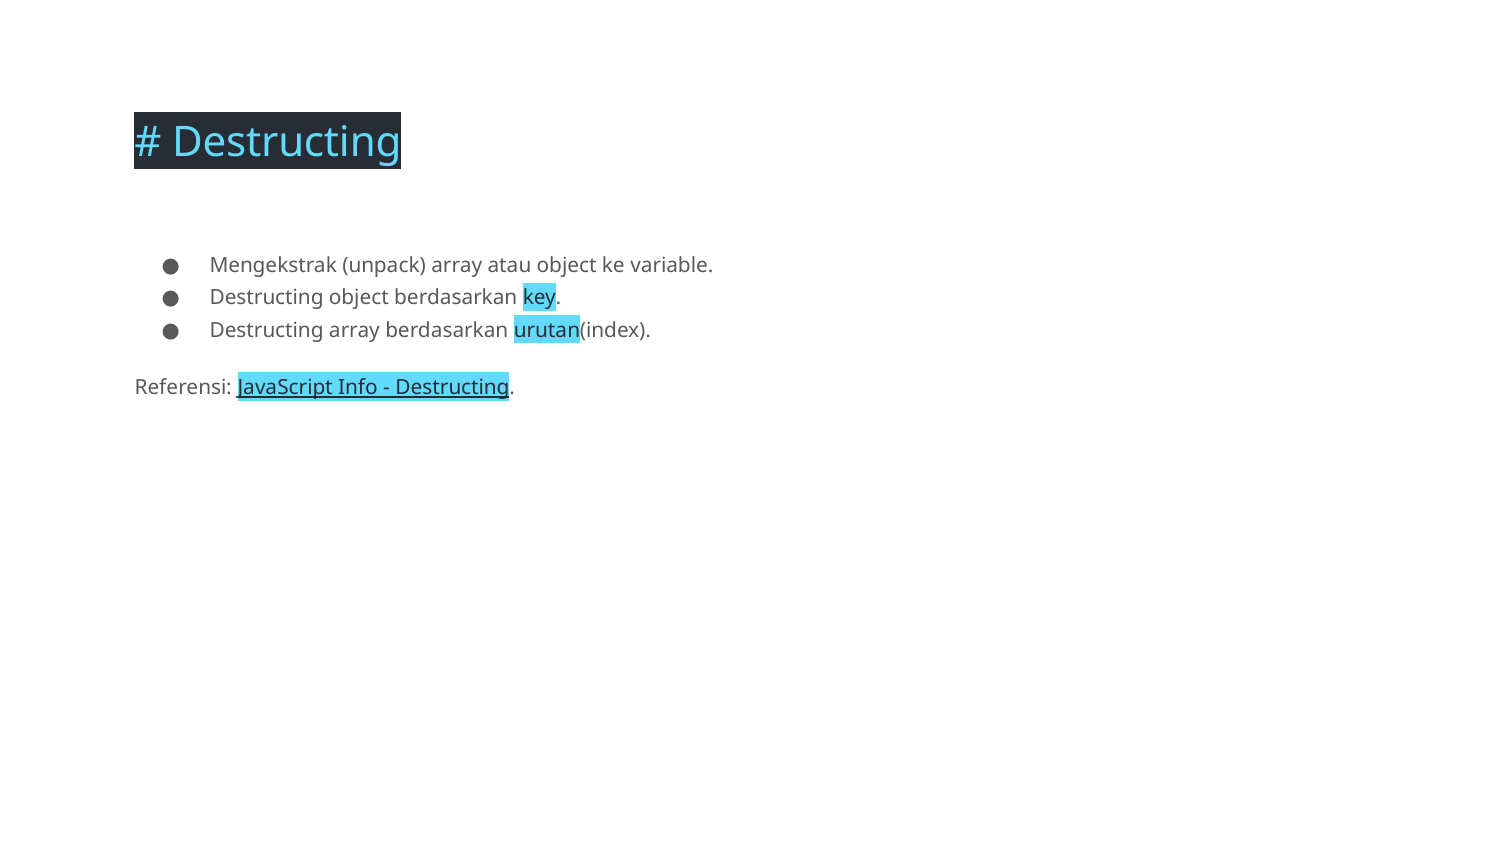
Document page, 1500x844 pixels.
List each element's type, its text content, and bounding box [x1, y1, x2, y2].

list Mengekstrak (unpack) array atau object ke variable. Destructing object berdasarkan key. Destructing array berdasarkan urutan(index). Referensi: JavaScript Info - Destructing. [119, 230, 1381, 712]
title # Destructing [119, 97, 1381, 185]
